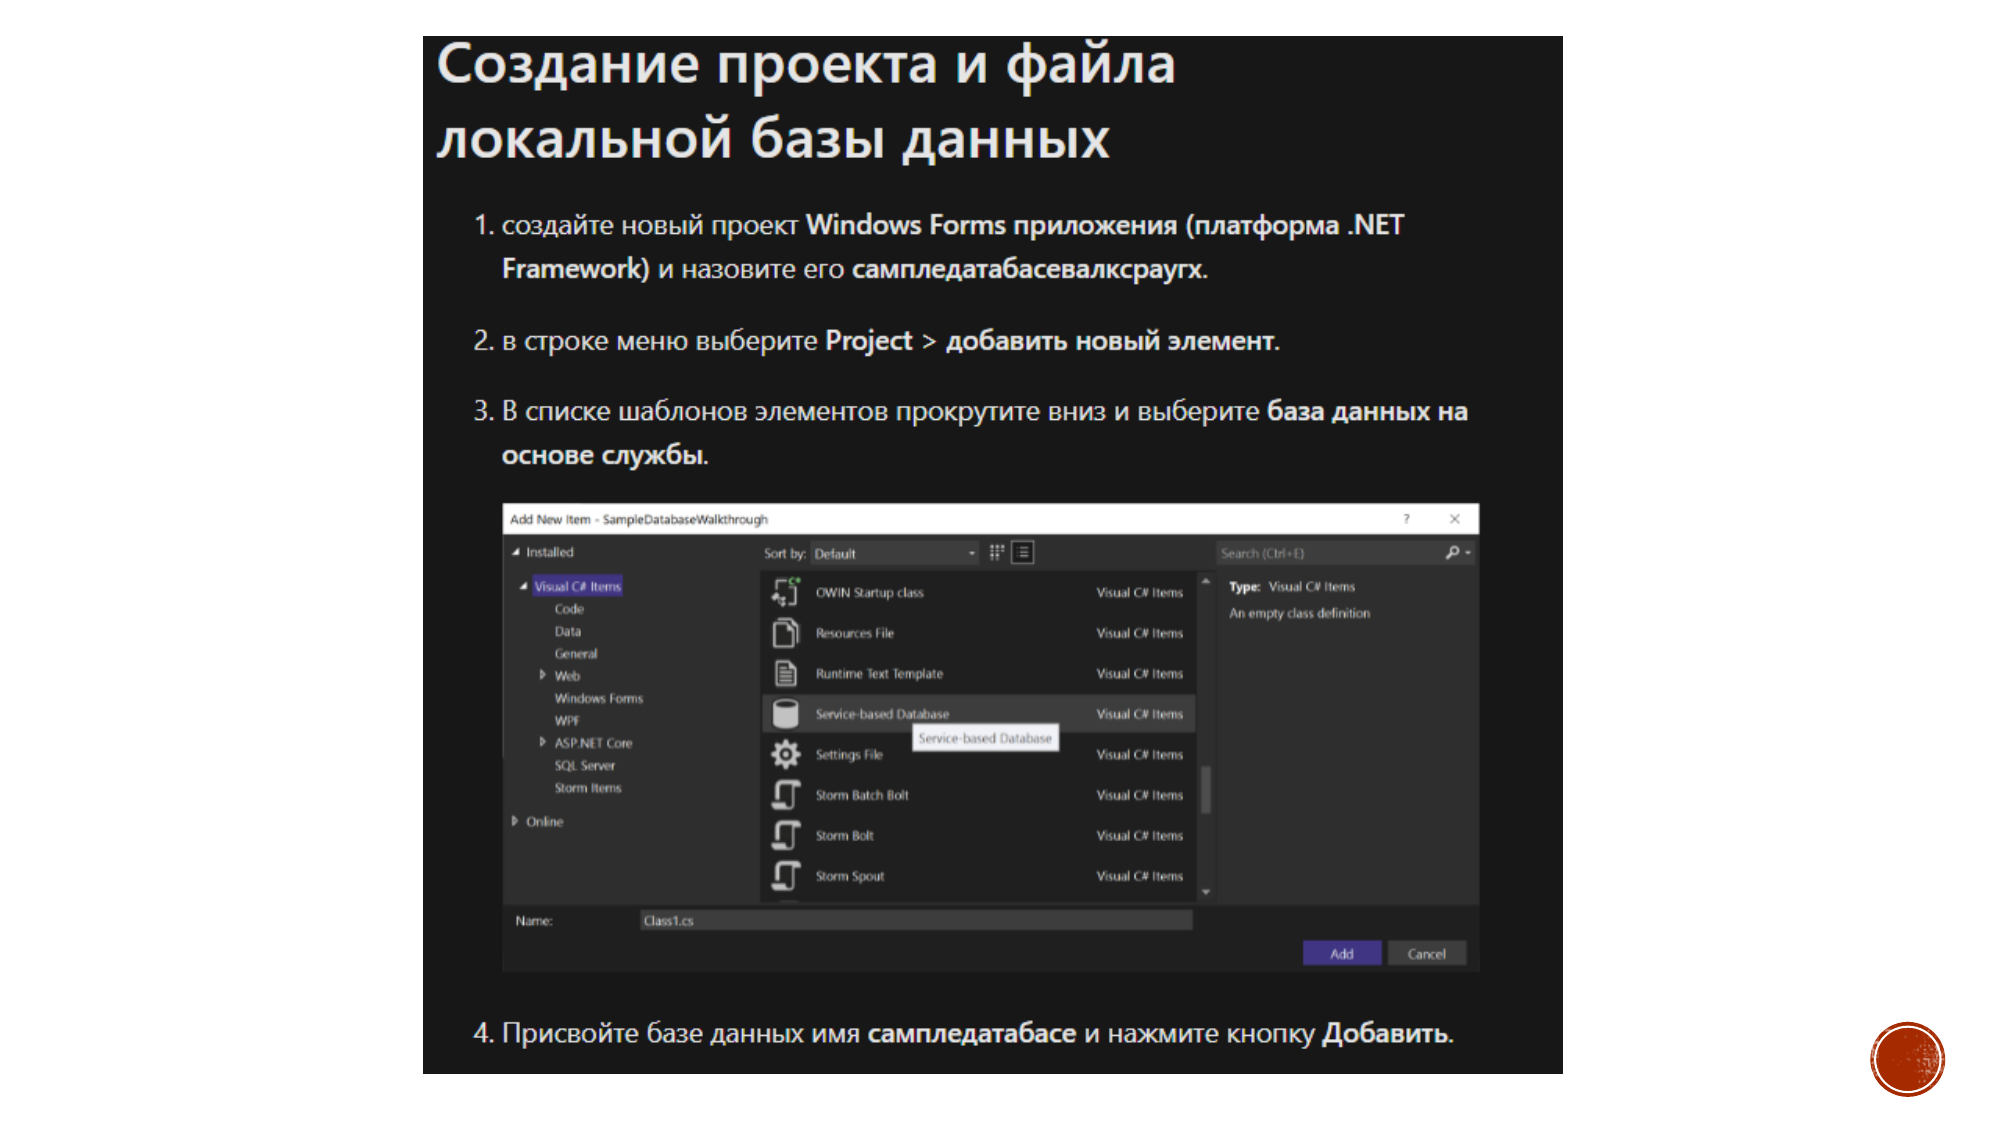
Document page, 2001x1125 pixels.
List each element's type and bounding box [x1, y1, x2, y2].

picture [423, 36, 1563, 1074]
